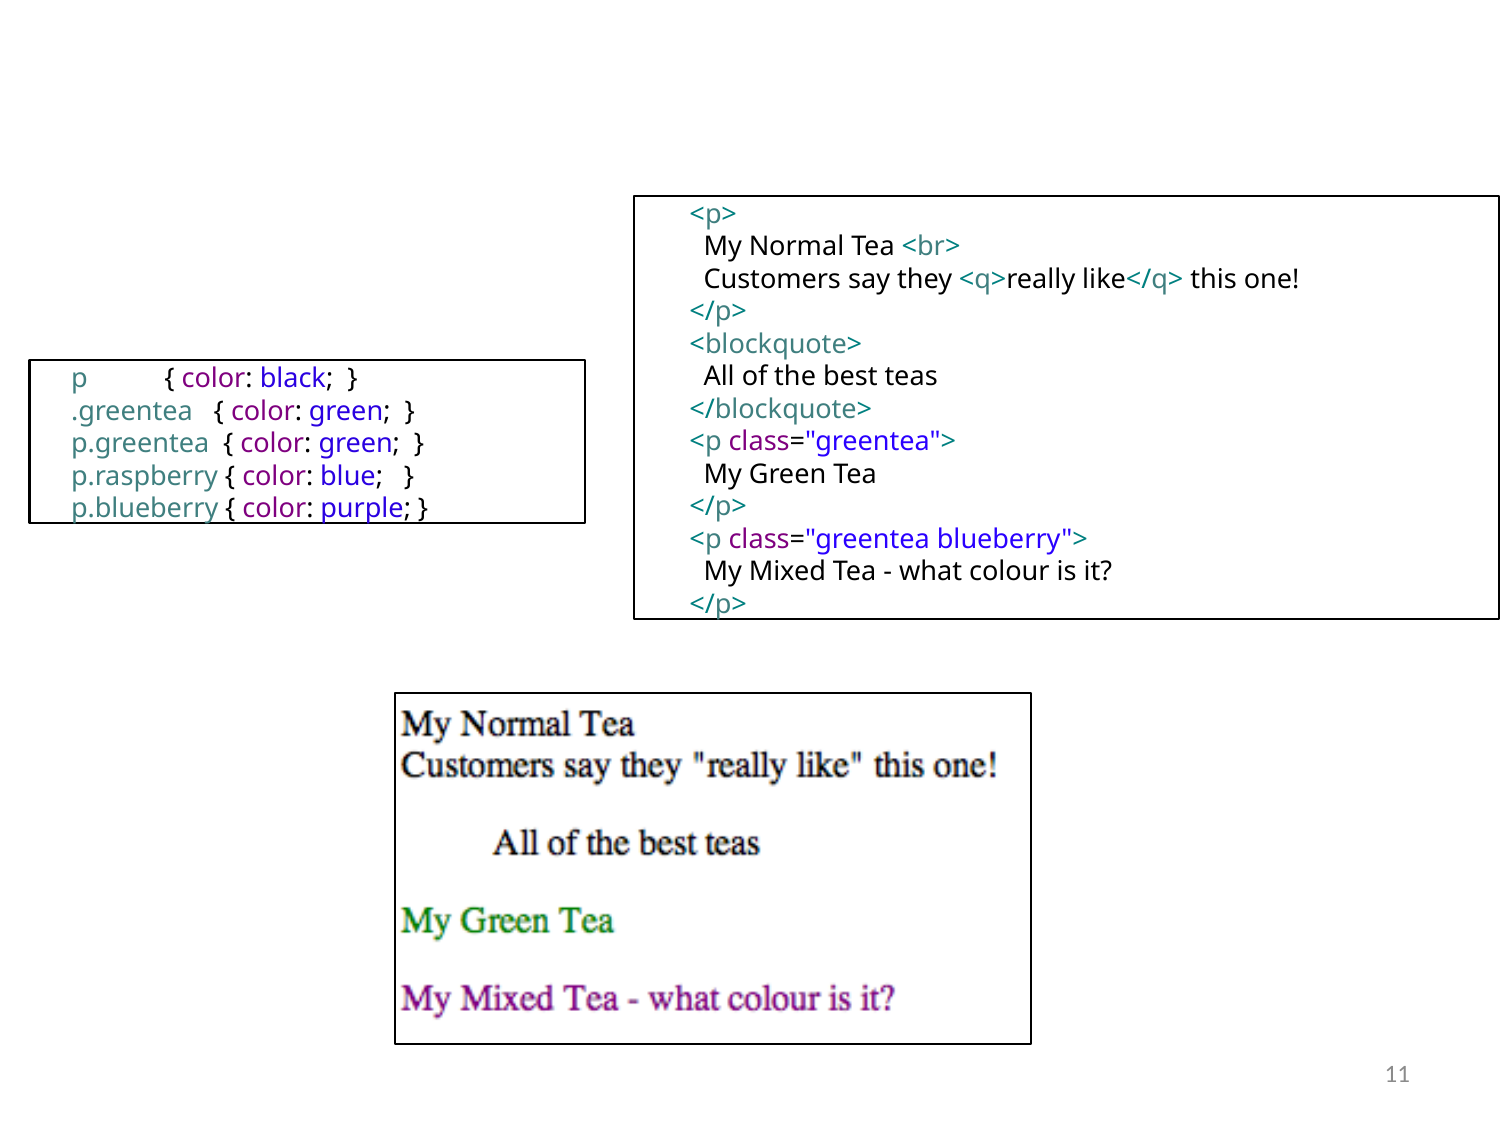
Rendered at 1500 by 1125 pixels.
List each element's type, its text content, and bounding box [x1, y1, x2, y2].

picture [395, 693, 1031, 1043]
text_box p { color: black; } .greentea { color: green; } p.greentea { color: green; } p.raspberry { color: blue; } p.blueberry { color: purple; } [27, 358, 587, 525]
text_box <p> My Normal Tea <br> Customers say they <q>really like</q> this one! </p> <blockquote> All of the best teas </blockquote> <p class="greentea"> My Green Tea </p> <p class="greentea blueberry"> My Mixed Tea - what colour is it? </p> [632, 194, 1500, 621]
slide_number 11 [1074, 1042, 1425, 1103]
